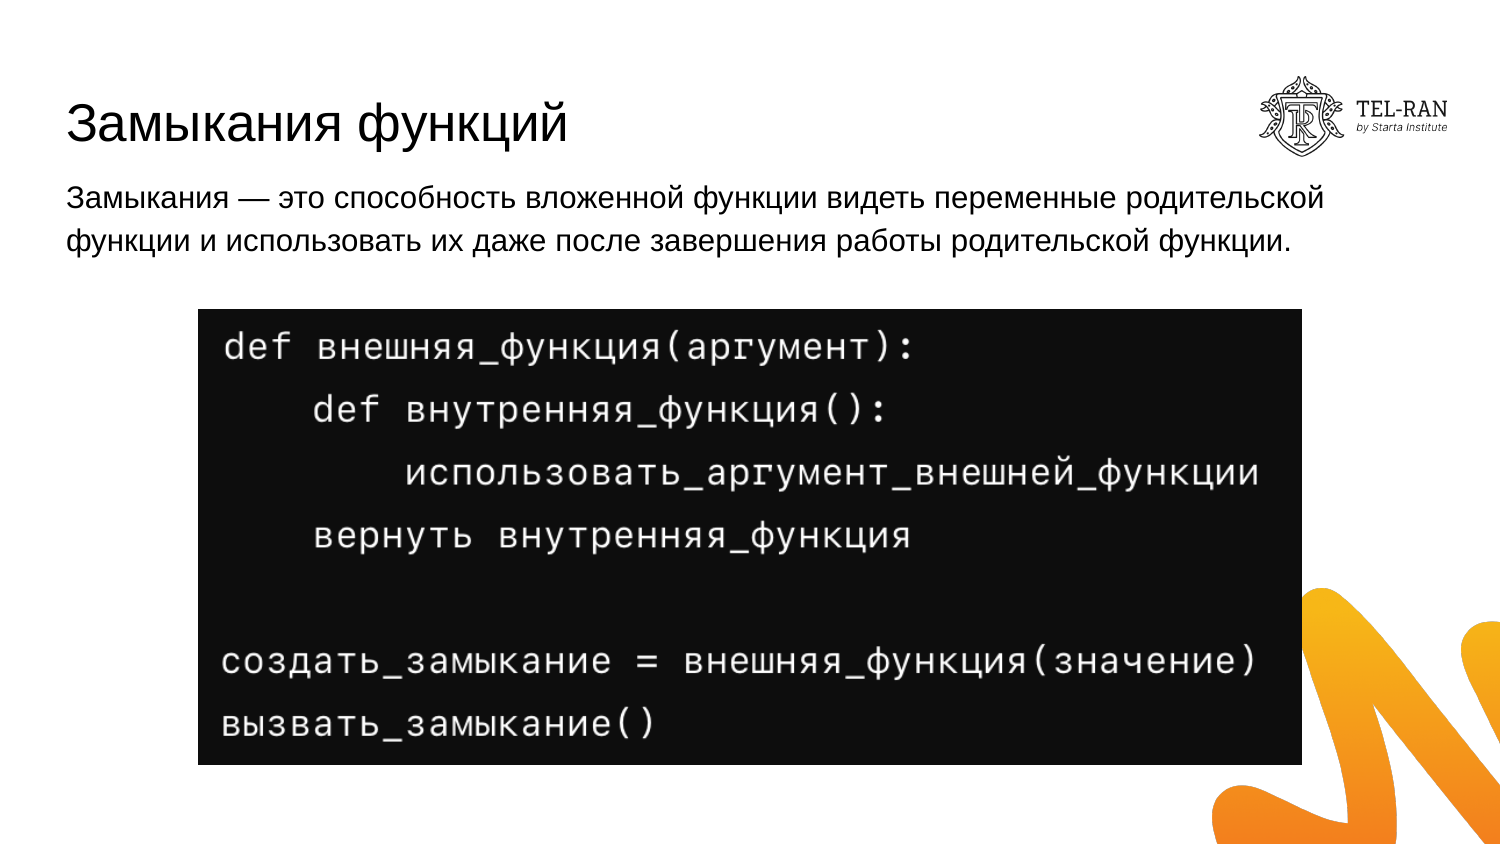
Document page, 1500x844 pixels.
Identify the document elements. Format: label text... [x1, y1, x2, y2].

picture [1259, 76, 1447, 157]
title Замыкания функций [51, 72, 1449, 156]
picture [198, 309, 1500, 844]
list Замыкания — это способность вложенной функции видеть переменные родительской функции и использовать их даже после завершения работы родительской функции. [51, 156, 1349, 310]
